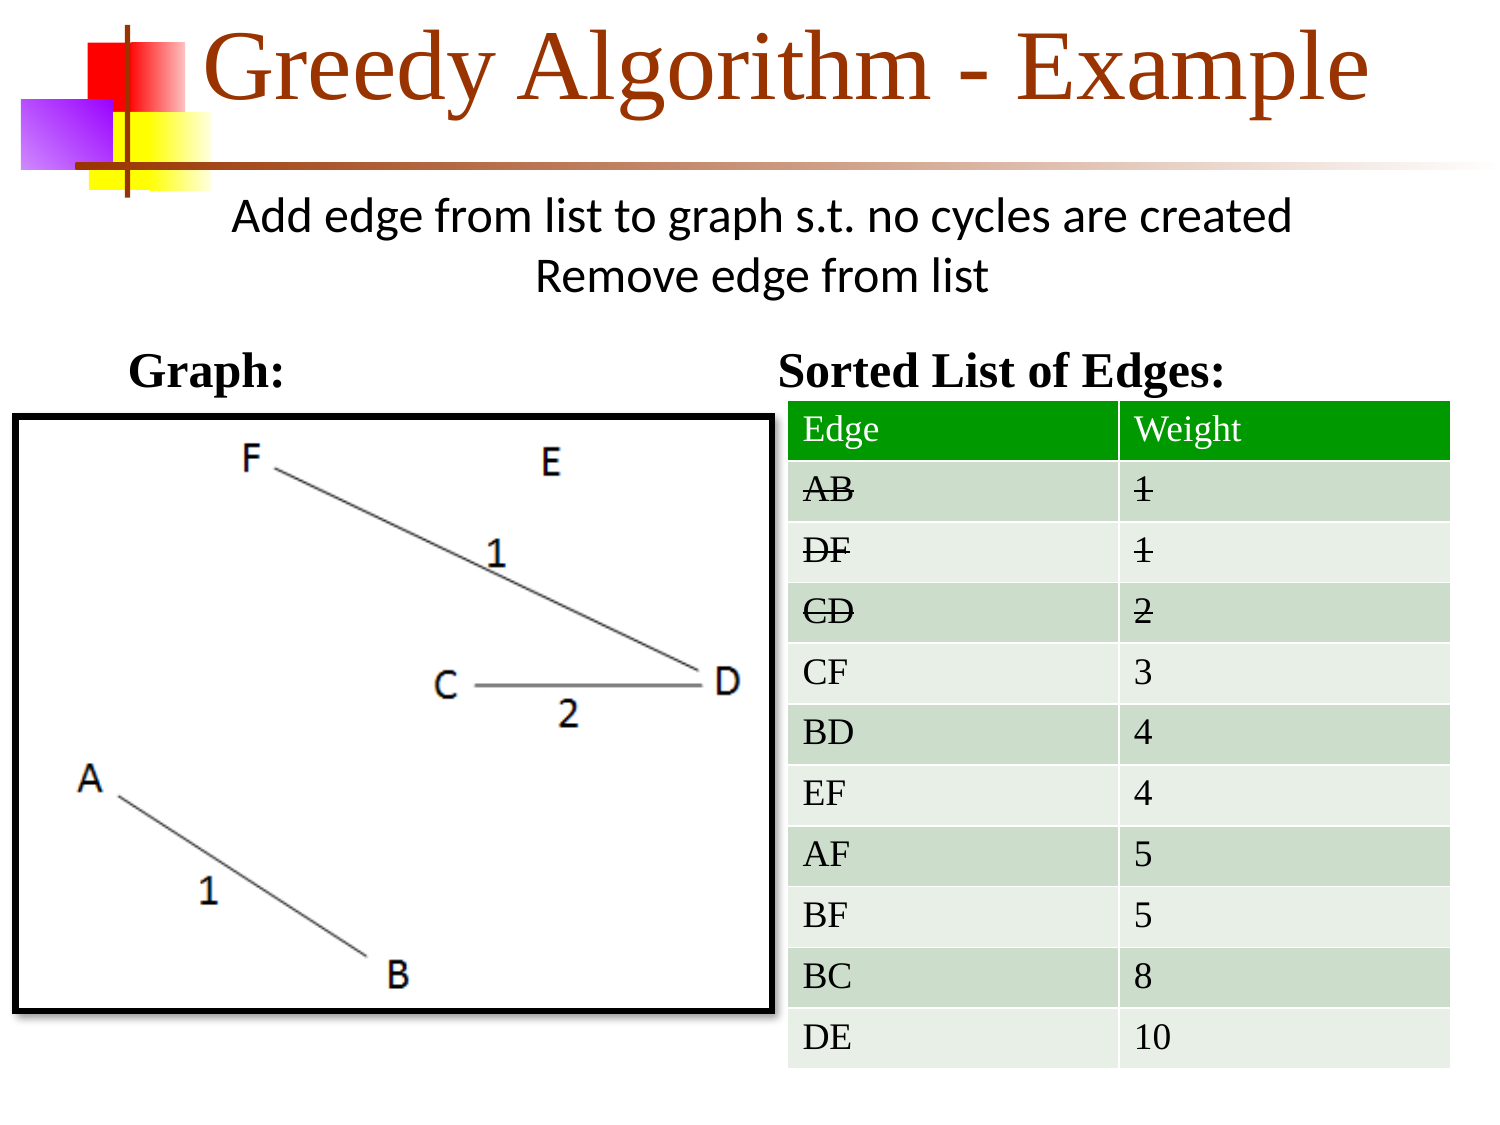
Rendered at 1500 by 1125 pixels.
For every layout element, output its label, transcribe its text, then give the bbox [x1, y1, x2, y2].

table_cell BC [788, 948, 1118, 1007]
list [18, 419, 769, 1008]
table_cell DF [788, 523, 1118, 582]
table_cell BF [788, 887, 1118, 947]
table_cell 1 [1120, 523, 1450, 582]
table_header Weight [1120, 401, 1450, 460]
table_cell 4 [1120, 766, 1450, 825]
table_cell 5 [1120, 887, 1450, 947]
table_cell EF [788, 766, 1118, 825]
table_cell 4 [1120, 705, 1450, 764]
table_cell AF [788, 827, 1118, 886]
table_cell 2 [1120, 583, 1450, 642]
table_cell 3 [1120, 644, 1450, 703]
table_header Edge [788, 401, 1118, 460]
table_cell AB [788, 462, 1118, 521]
list Graph: [112, 299, 762, 405]
list Sorted List of Edges: [762, 299, 1426, 405]
table_cell BD [788, 705, 1118, 764]
table_cell 5 [1120, 827, 1450, 886]
table_cell 10 [1120, 1009, 1450, 1068]
table_cell 8 [1120, 948, 1450, 1007]
table_cell DE [788, 1009, 1118, 1068]
table_cell 1 [1120, 462, 1450, 521]
text_box Add edge from list to graph s.t. no cycles are created Remove edge from list [199, 174, 1325, 310]
table_cell CD [788, 583, 1118, 642]
title Greedy Algorithm - Example [187, 50, 1482, 128]
table_cell CF [788, 644, 1118, 703]
